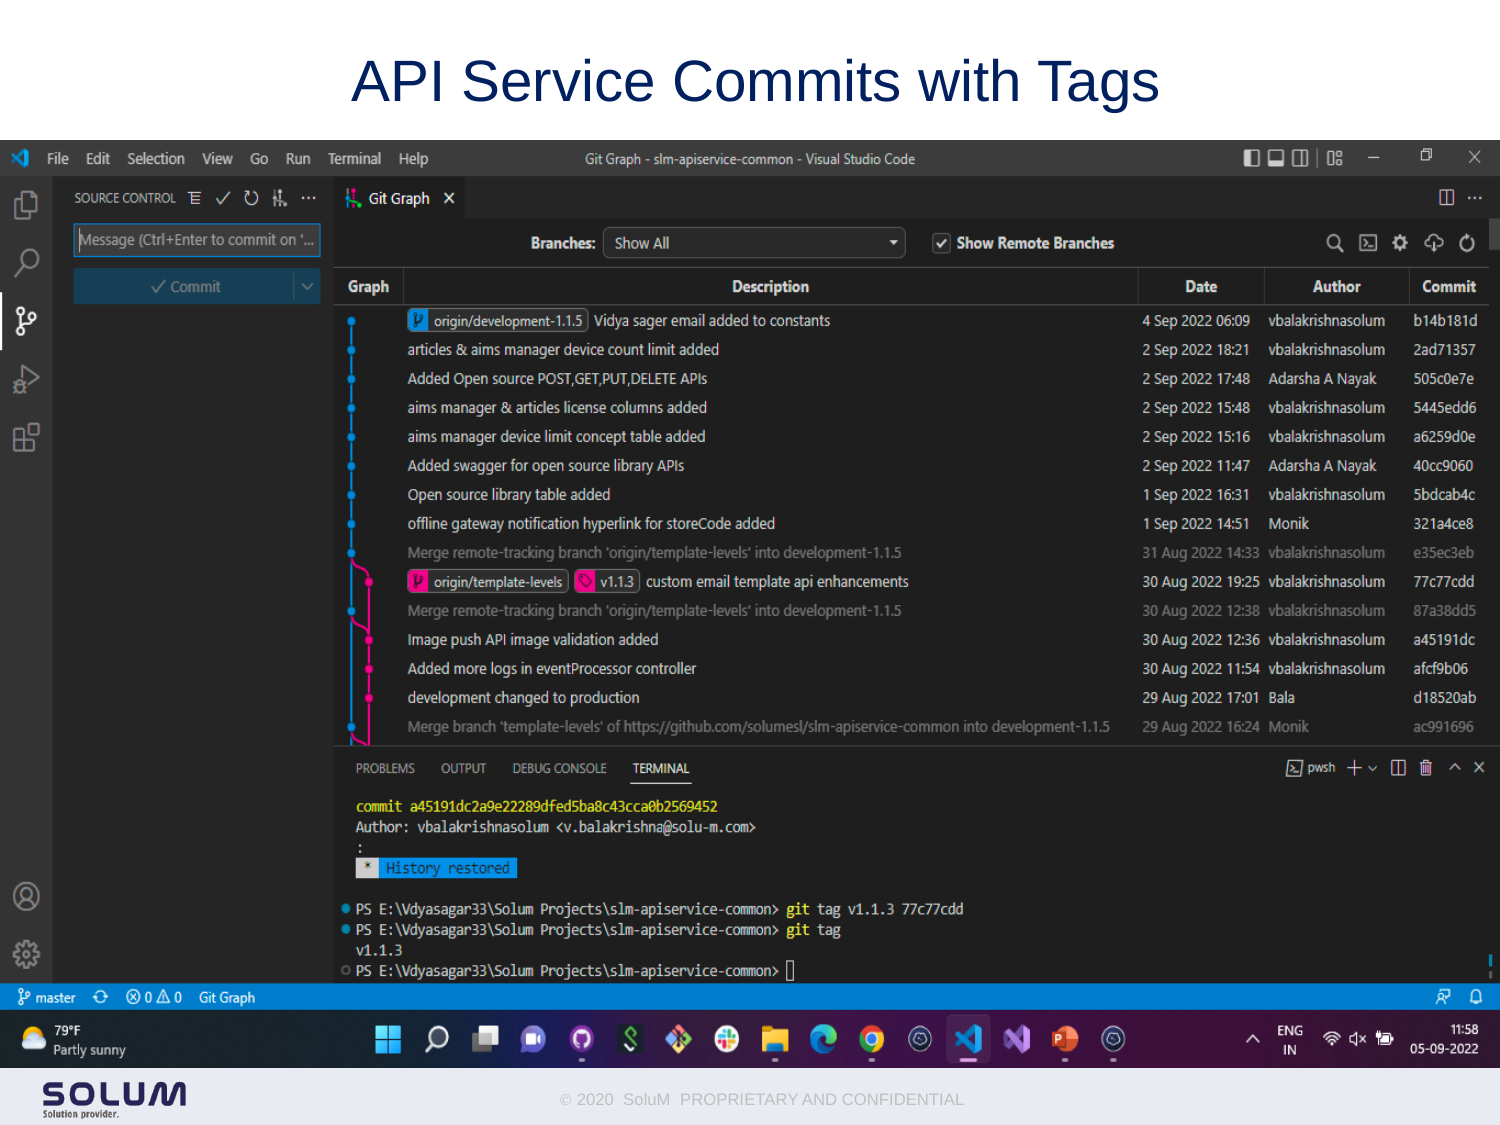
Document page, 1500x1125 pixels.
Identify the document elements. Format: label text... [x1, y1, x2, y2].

picture [0, 140, 1500, 1068]
picture [41, 1080, 187, 1119]
text_box API Service Commits with Tags [101, 35, 1412, 121]
